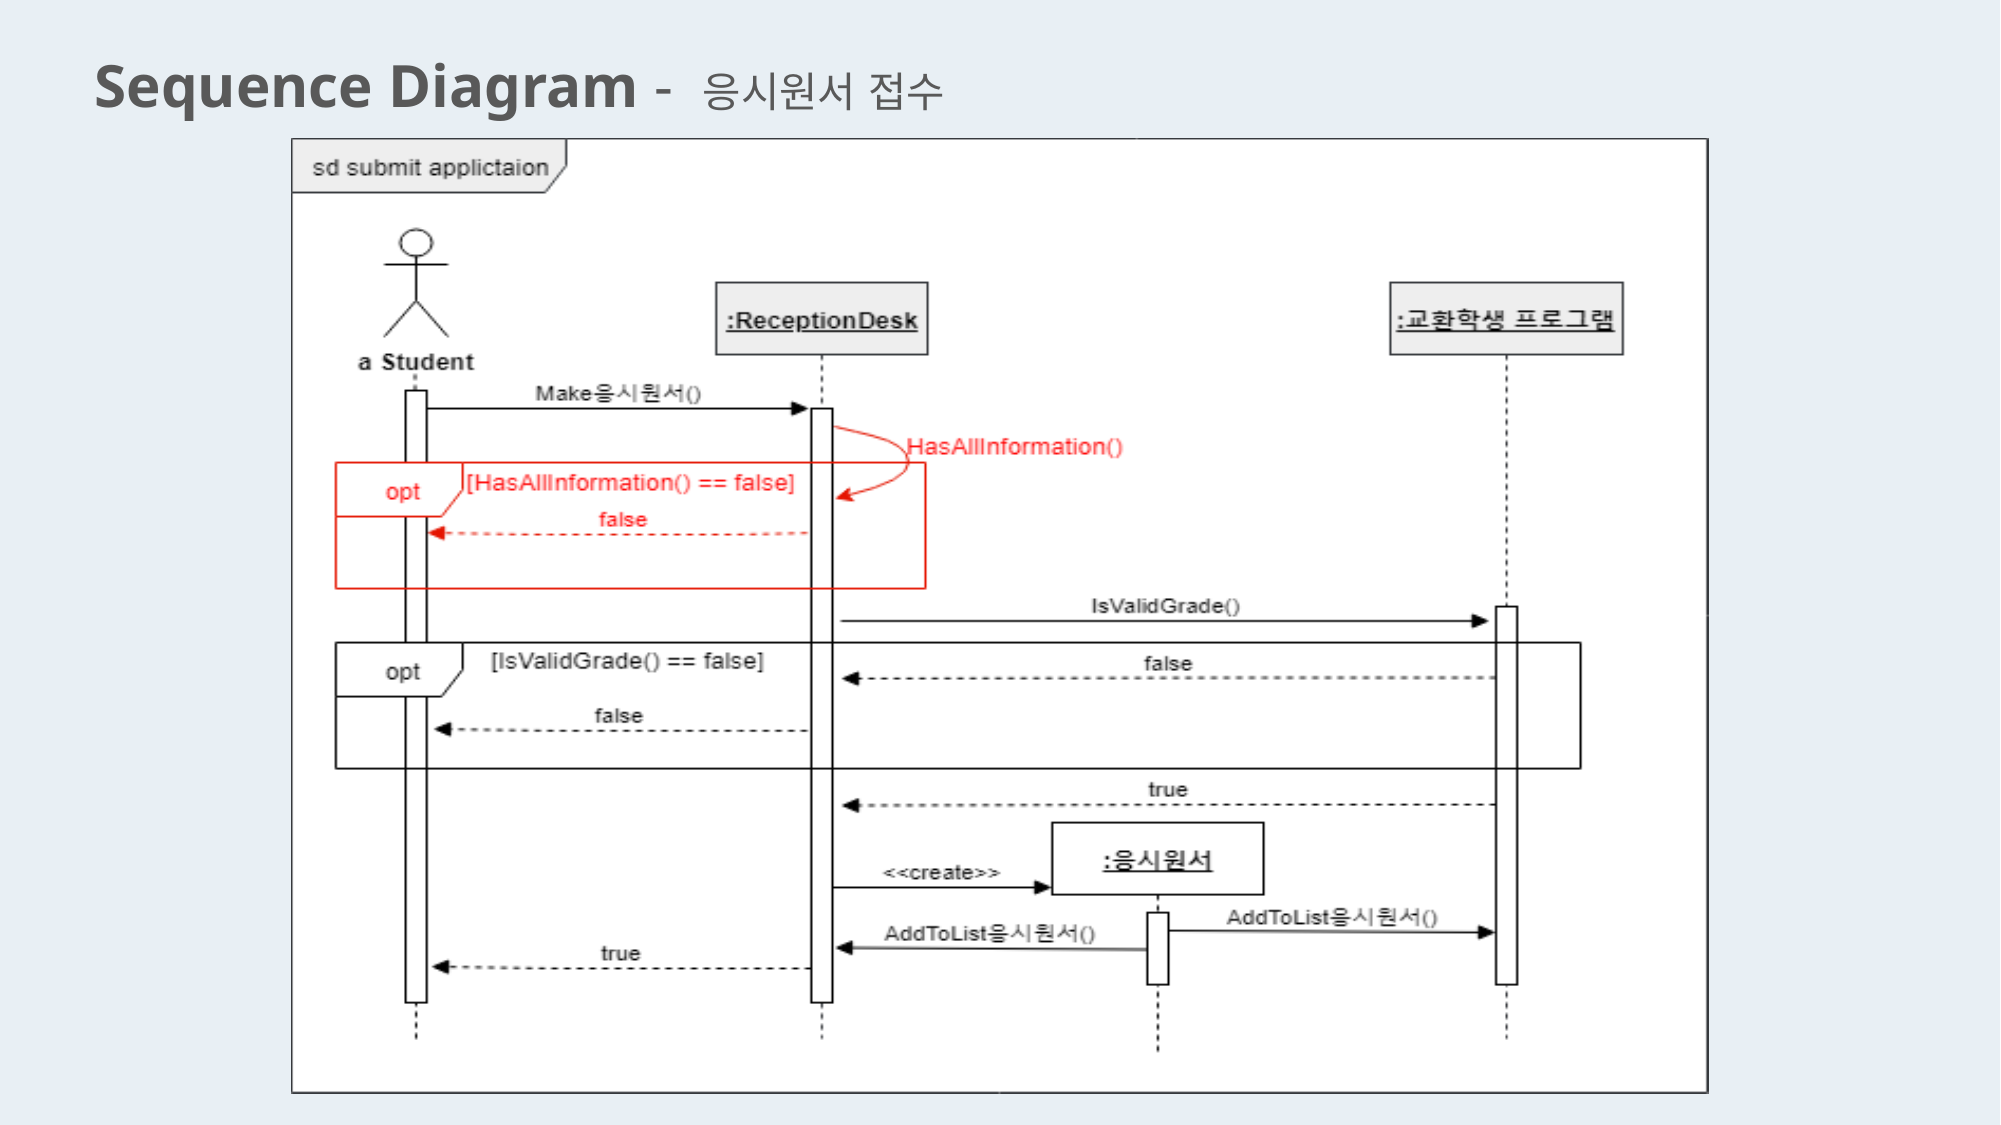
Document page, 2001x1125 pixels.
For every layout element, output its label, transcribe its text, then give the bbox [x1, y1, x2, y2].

text_box Sequence Diagram - 응시원서 접수 [80, 7, 1069, 127]
picture [291, 138, 1709, 1094]
